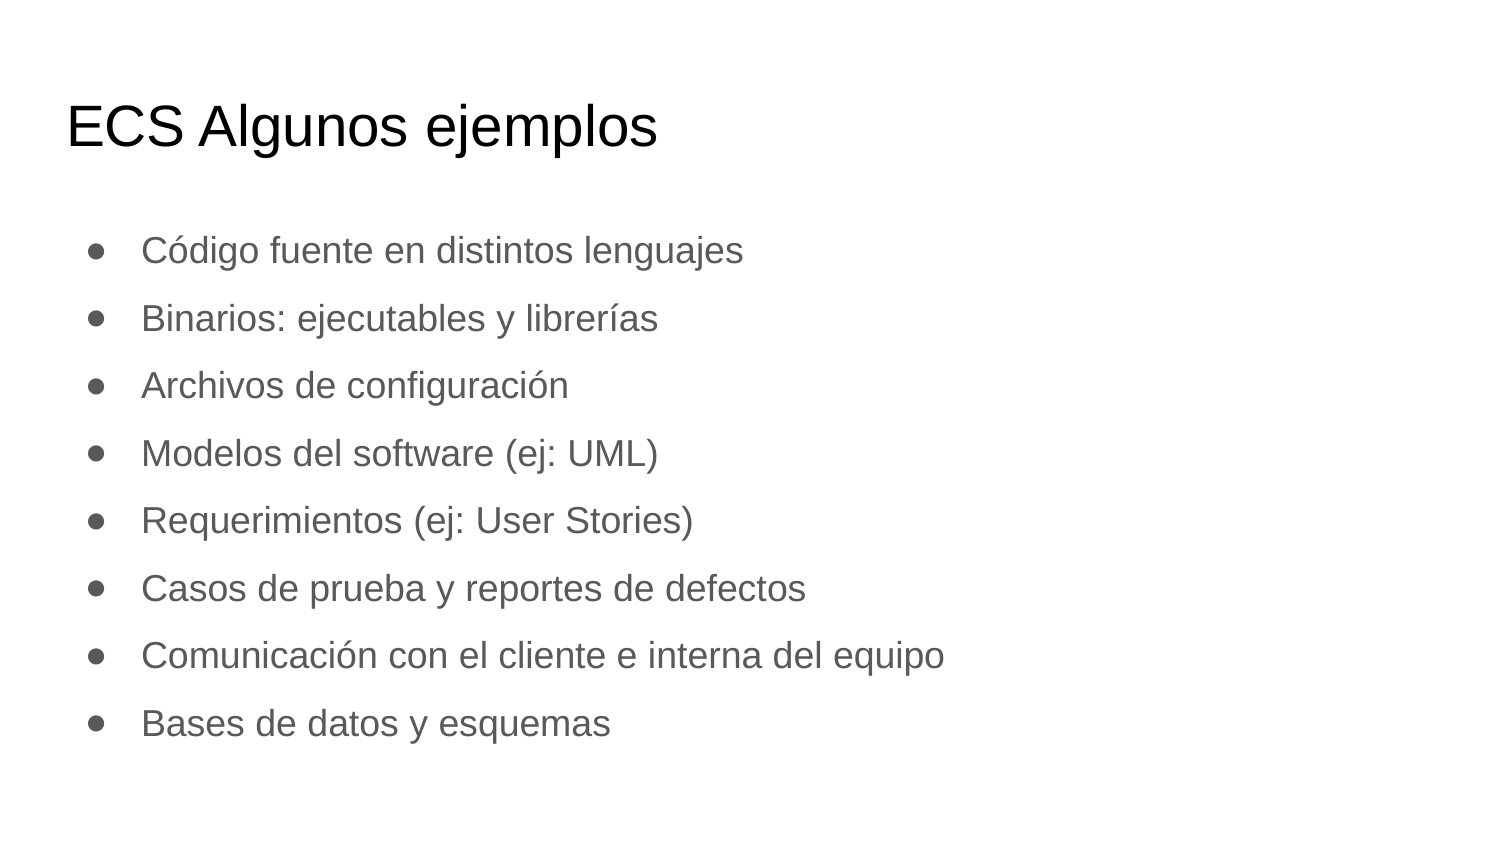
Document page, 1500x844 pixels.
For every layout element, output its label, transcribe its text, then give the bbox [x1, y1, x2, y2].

title ECS Algunos ejemplos [51, 72, 1449, 167]
list Código fuente en distintos lenguajes Binarios: ejecutables y librerías Archivos de configuración Modelos del software (ej: UML) Requerimientos (ej: User Stories) Casos de prueba y reportes de defectos Comunicación con el cliente e interna del equipo Bases de datos y esquemas [51, 189, 1449, 750]
